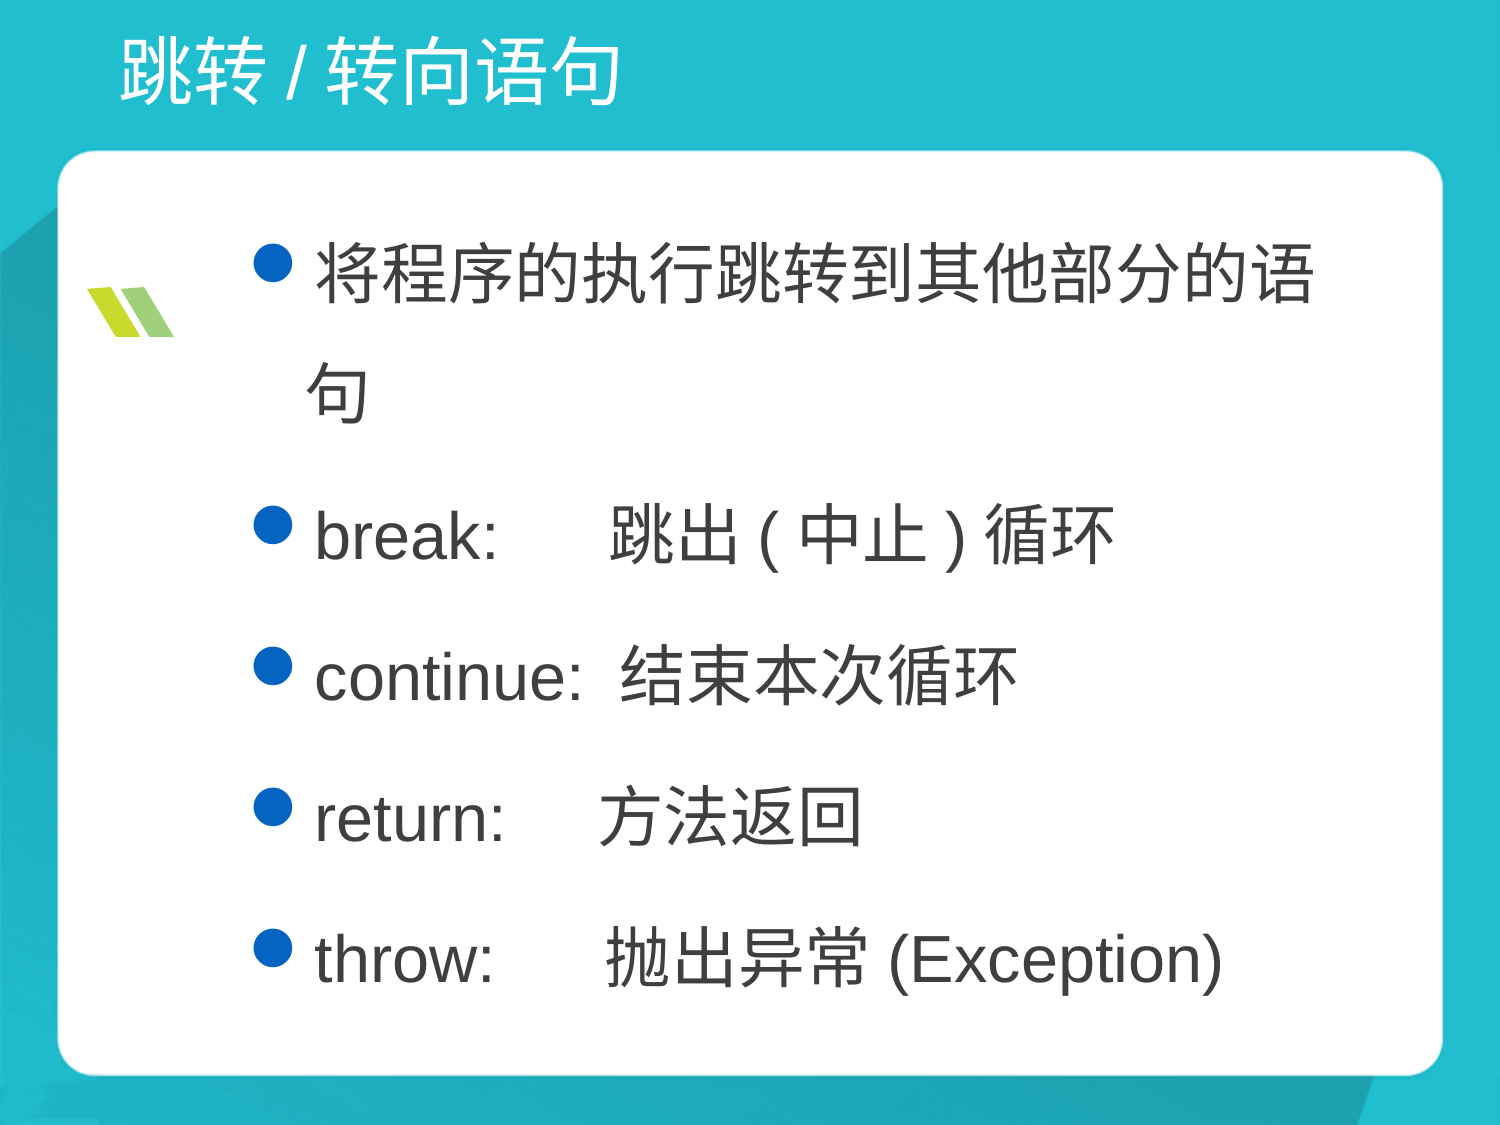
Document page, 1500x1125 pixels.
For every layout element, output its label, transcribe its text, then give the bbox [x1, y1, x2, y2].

list 将程序的执行跳转到其他部分的语句 break: 跳出(中止)循环 continue: 结束本次循环 return: 方法返回 throw: 抛出异常(Exception) [233, 184, 1397, 1024]
picture [0, 0, 1500, 1125]
text_box [85, 285, 143, 338]
text_box [118, 285, 176, 338]
title 跳转/转向语句 [103, 0, 1397, 150]
